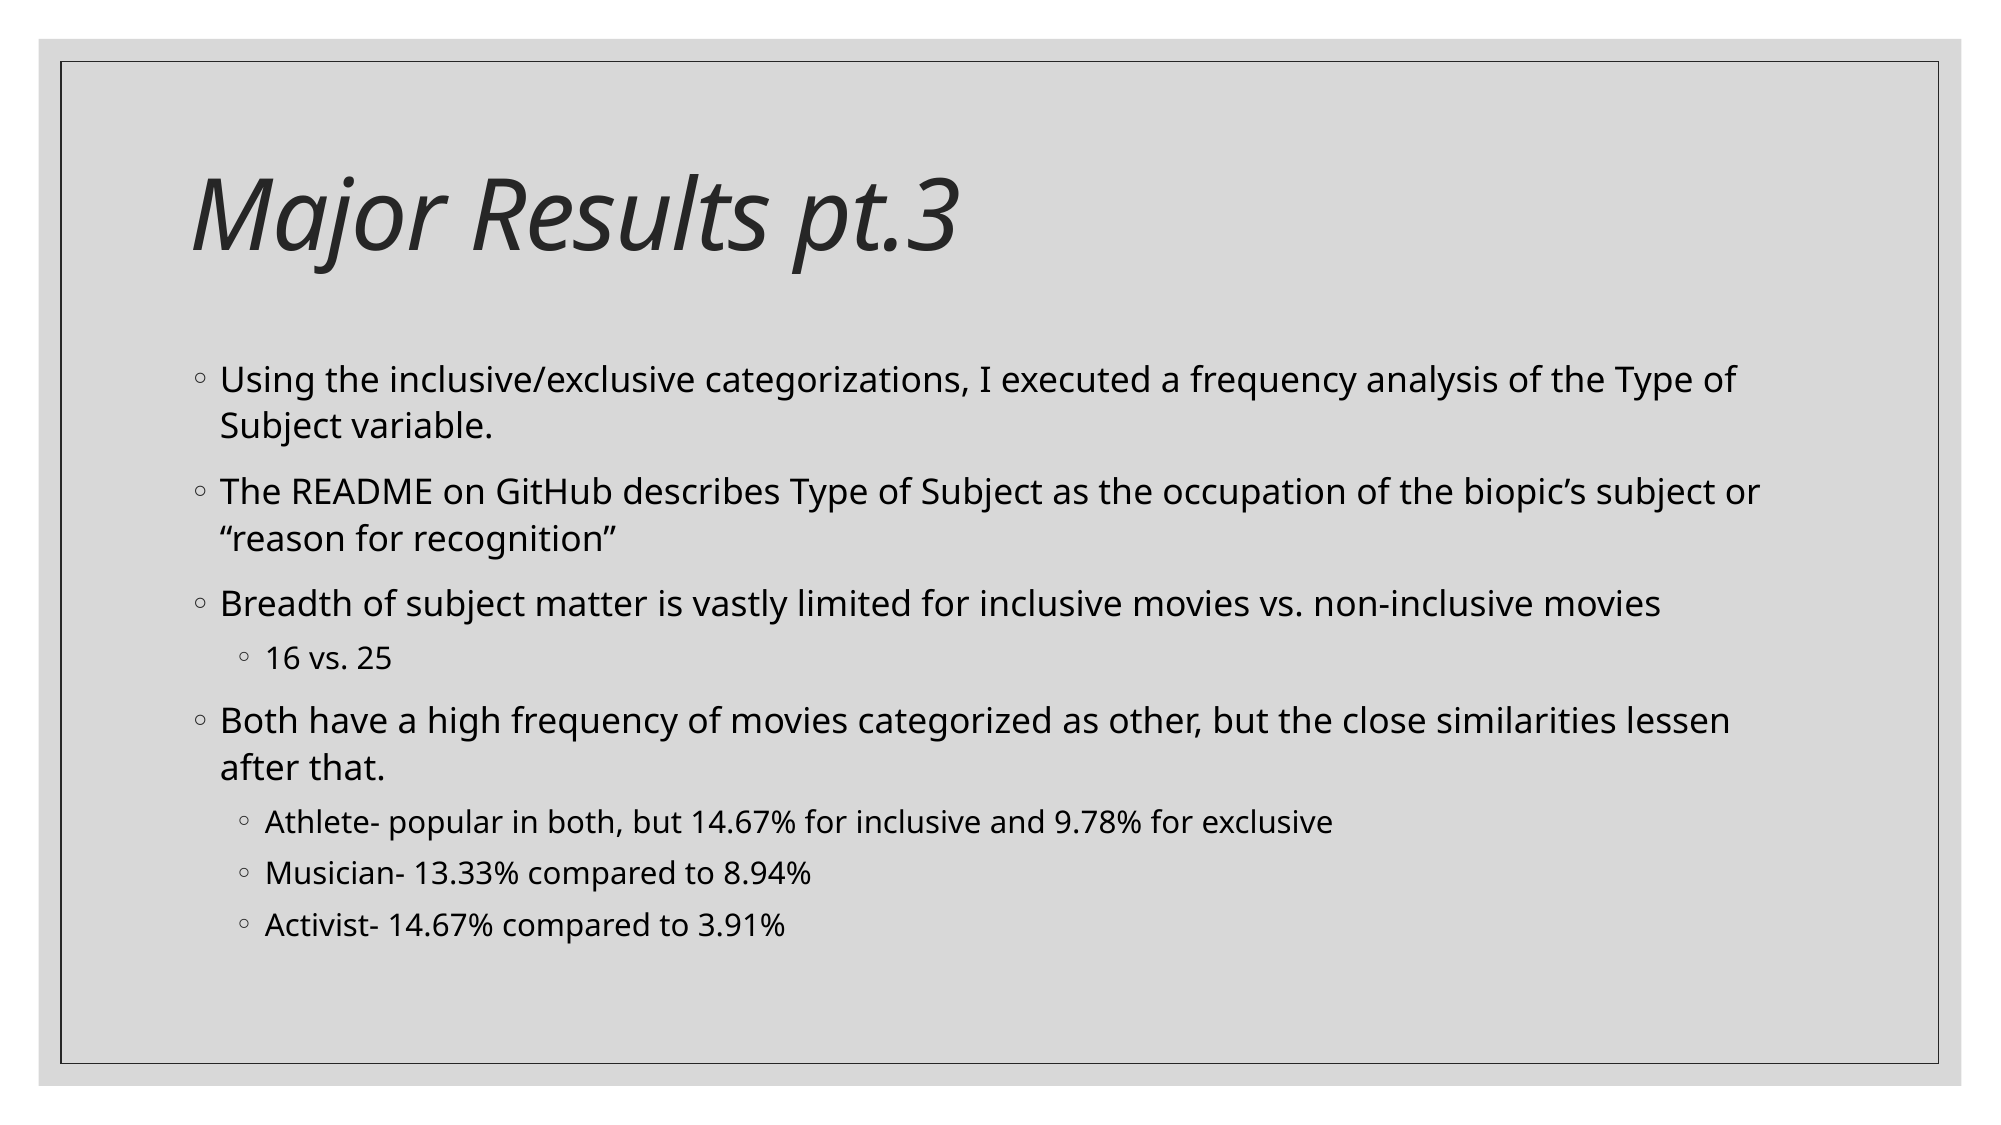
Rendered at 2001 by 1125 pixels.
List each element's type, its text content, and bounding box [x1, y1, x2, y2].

list Using the inclusive/exclusive categorizations, I executed a frequency analysis of the Type of Subject variable. The README on GitHub describes Type of Subject as the occupation of the biopic’s subject or “reason for recognition” Breadth of subject matter is vastly limited for inclusive movies vs. non-inclusive movies 16 vs. 25 Both have a high frequency of movies categorized as other, but the close similarities lessen after that. Athlete- popular in both, but 14.67% for inclusive and 9.78% for exclusive Musician- 13.33% compared to 8.94% Activist- 14.67% compared to 3.91% [174, 345, 1825, 977]
title Major Results pt.3 [174, 105, 1825, 331]
